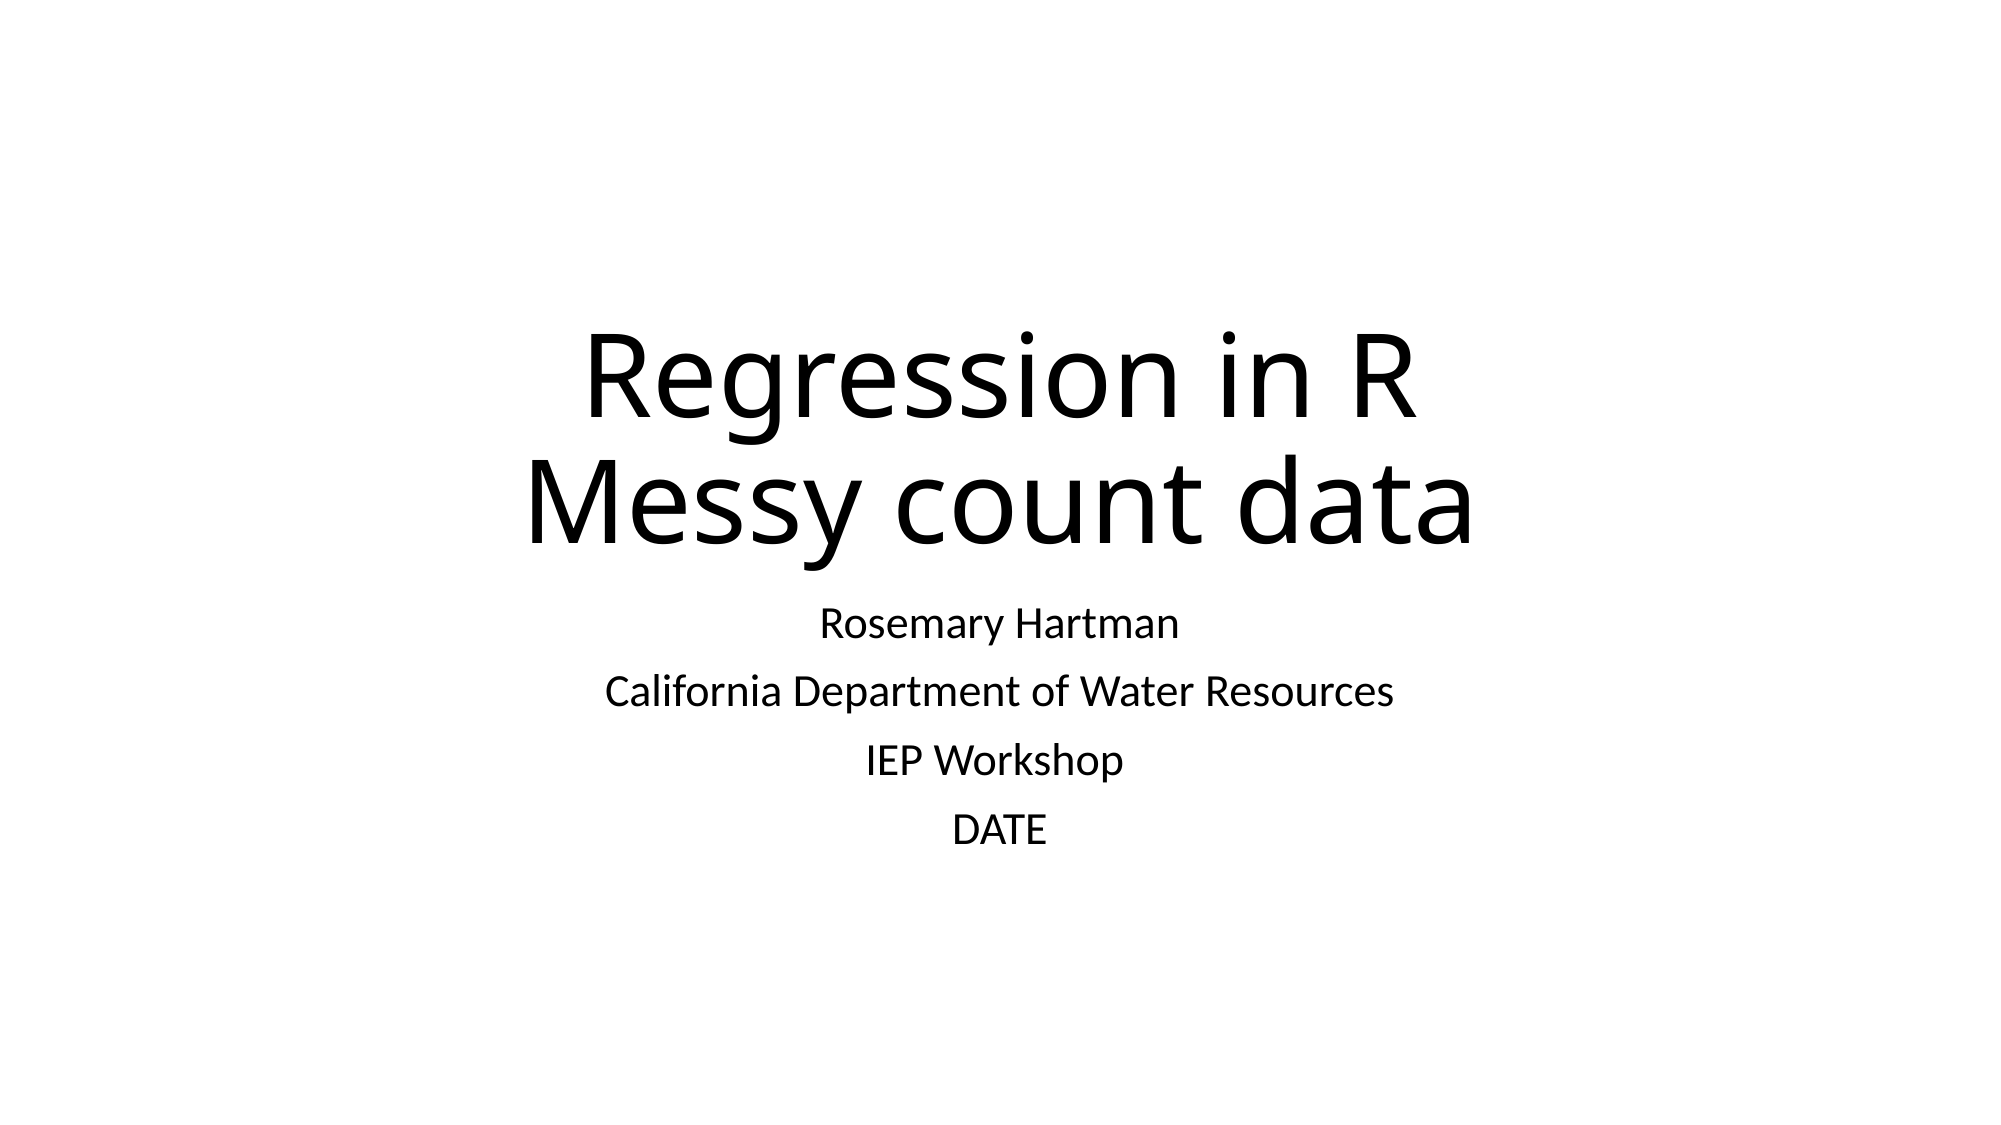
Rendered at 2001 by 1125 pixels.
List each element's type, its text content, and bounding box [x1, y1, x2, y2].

subtitle Rosemary Hartman California Department of Water Resources IEP Workshop DATE [249, 590, 1750, 863]
title Regression in R Messy count data [249, 184, 1750, 576]
